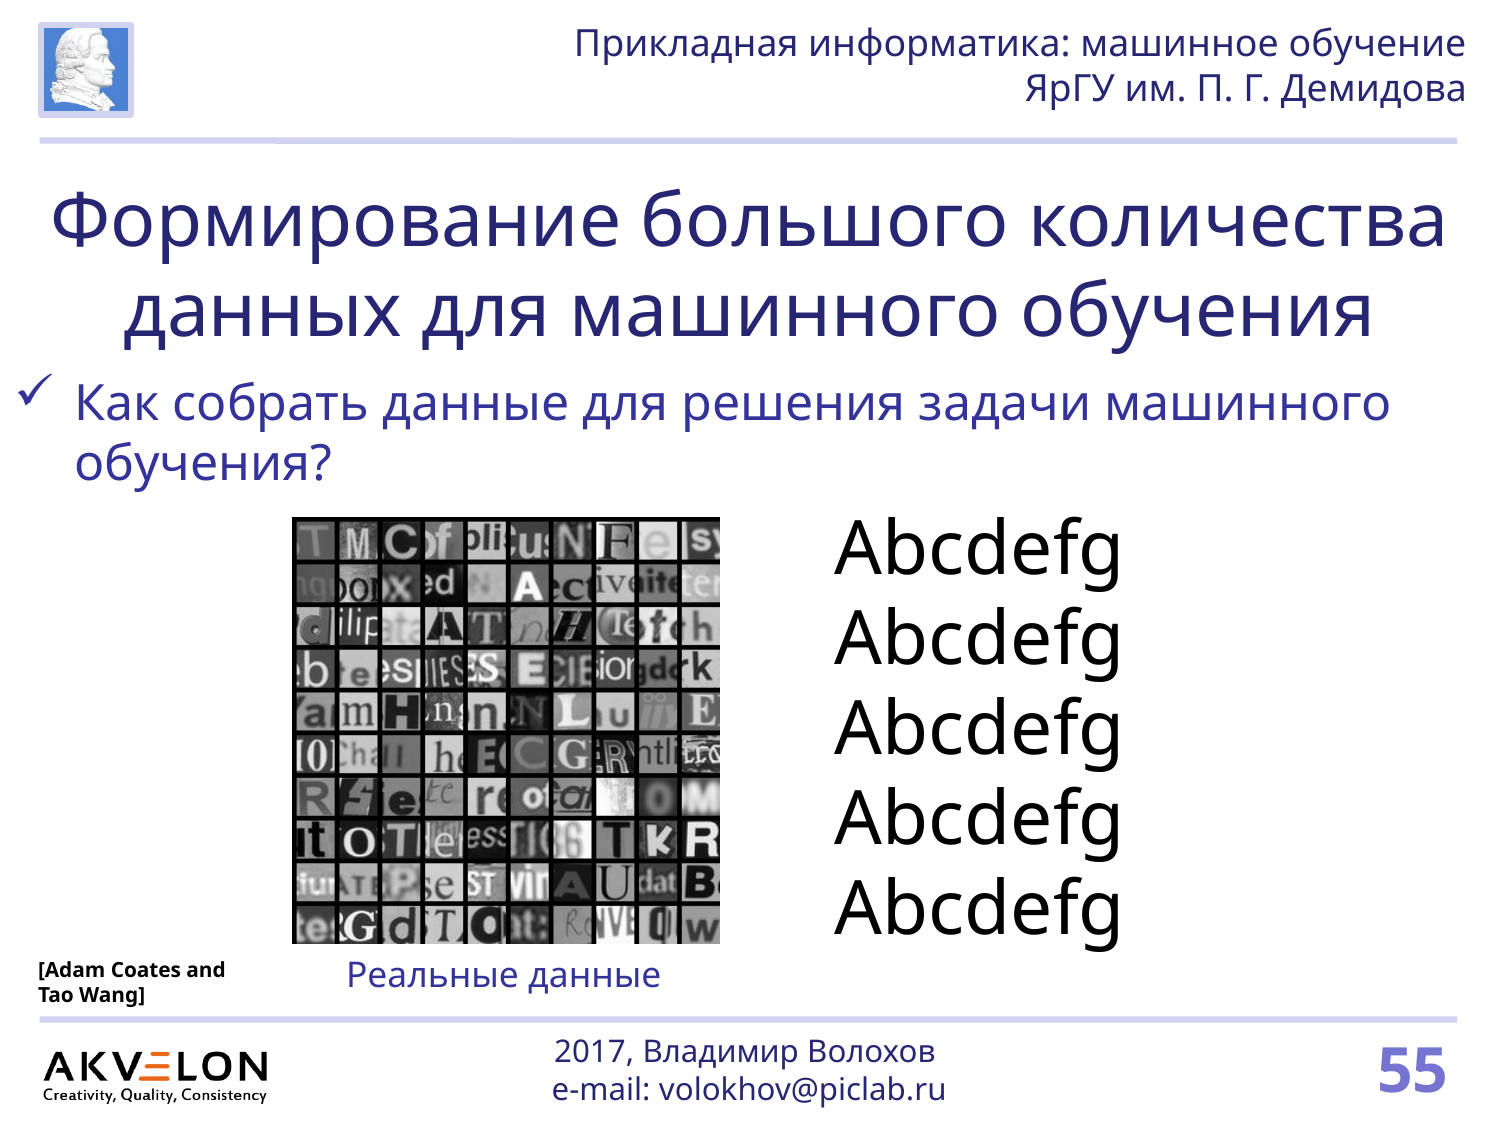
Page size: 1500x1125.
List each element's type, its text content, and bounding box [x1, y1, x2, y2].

text_box Реальные данные [292, 951, 715, 1002]
text_box 55 [1362, 1022, 1464, 1113]
picture [39, 23, 131, 117]
text_box Как собрать данные для решения задачи машинного обучения? [0, 363, 1500, 498]
text_box Прикладная информатика: машинное обучение ЯрГУ им. П. Г. Демидова [559, 11, 1482, 116]
picture [292, 516, 720, 944]
picture [40, 1047, 268, 1107]
text_box Abcdefg Abcdefg Abcdefg Abcdefg Abcdefg [753, 492, 1207, 957]
footer 2017, Владимир Волохов e-mail: volokhov@piclab.ru [526, 1031, 973, 1107]
text_box [Adam Coates and Tao Wang] [23, 949, 258, 1014]
text_box Формирование большого количества данных для машинного обучения [11, 163, 1489, 359]
